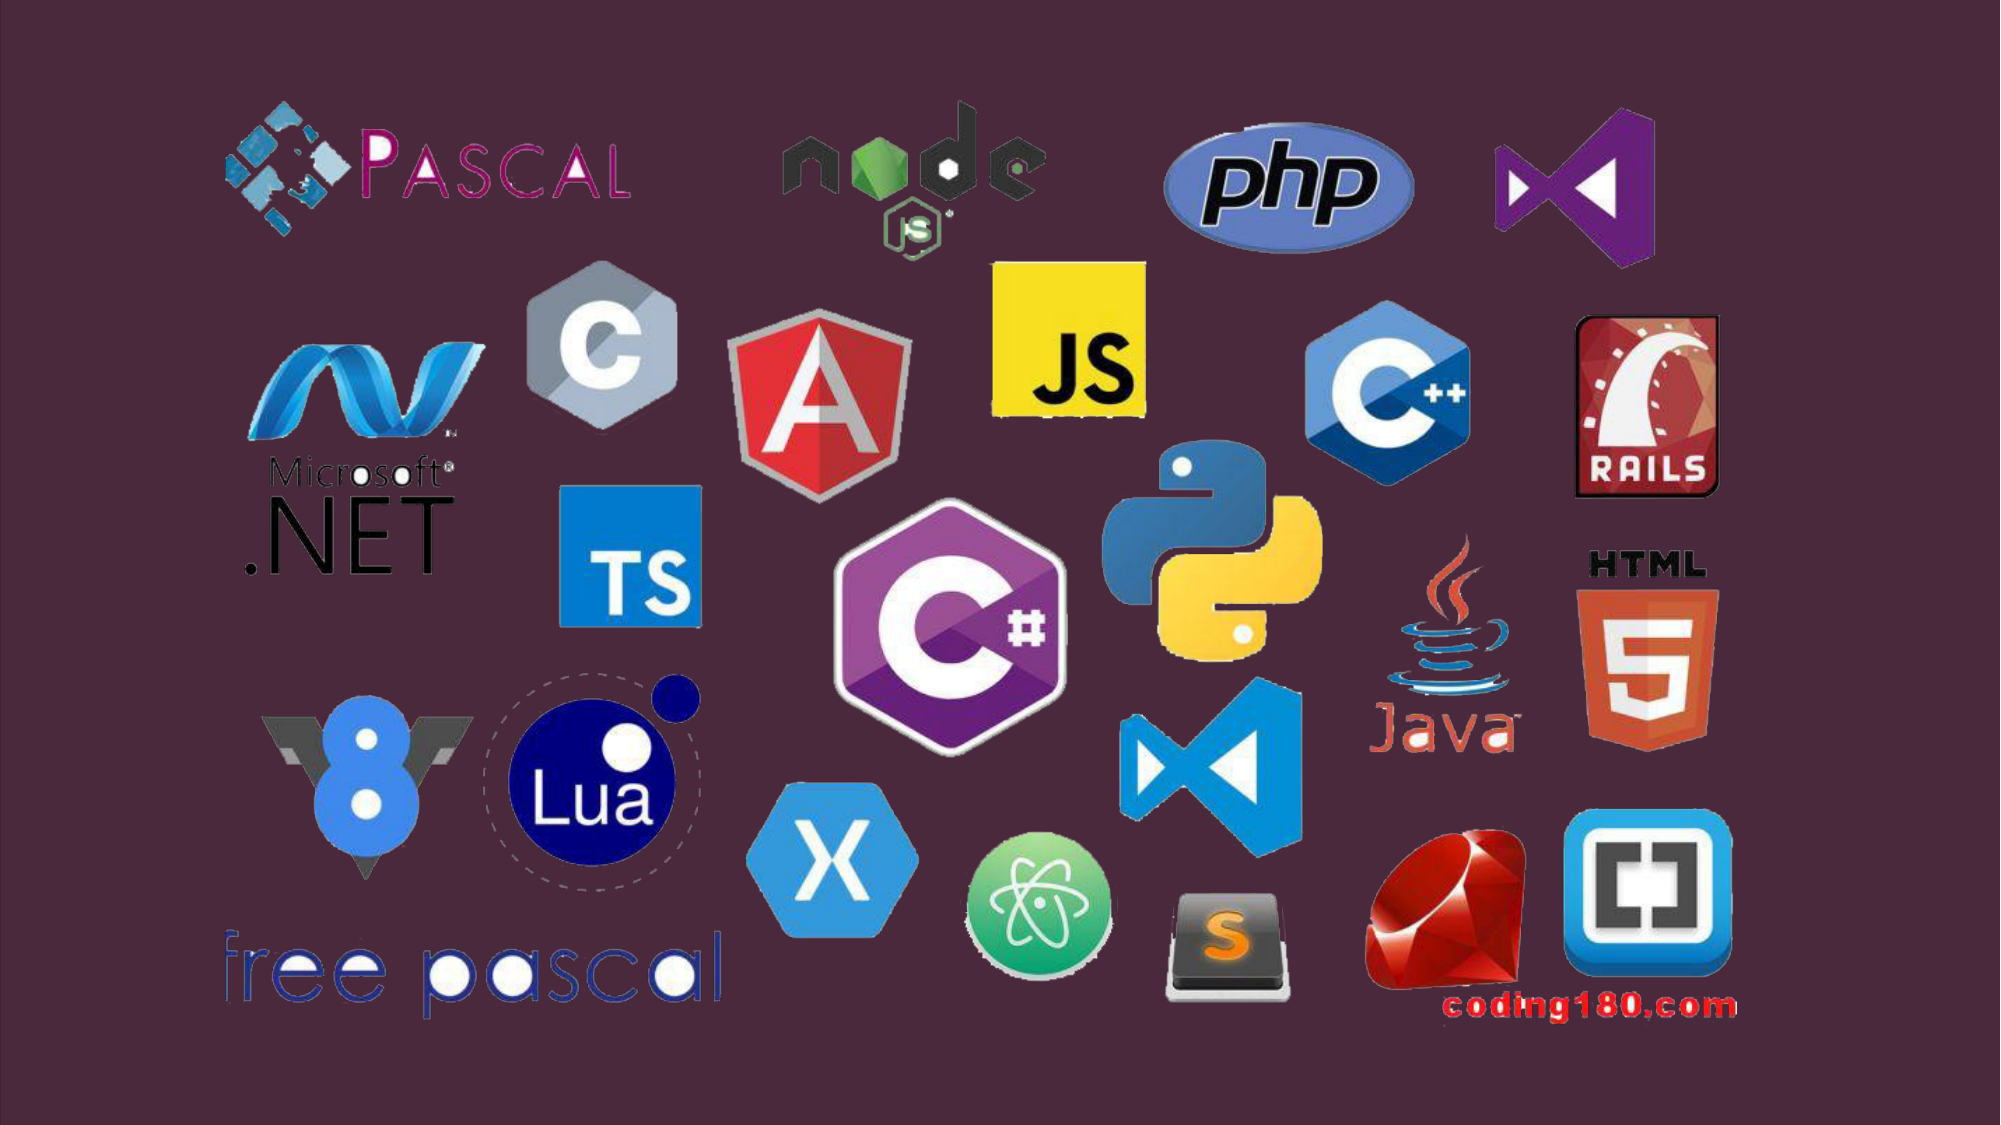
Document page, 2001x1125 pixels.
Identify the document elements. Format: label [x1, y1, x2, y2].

picture [224, 98, 1737, 1027]
